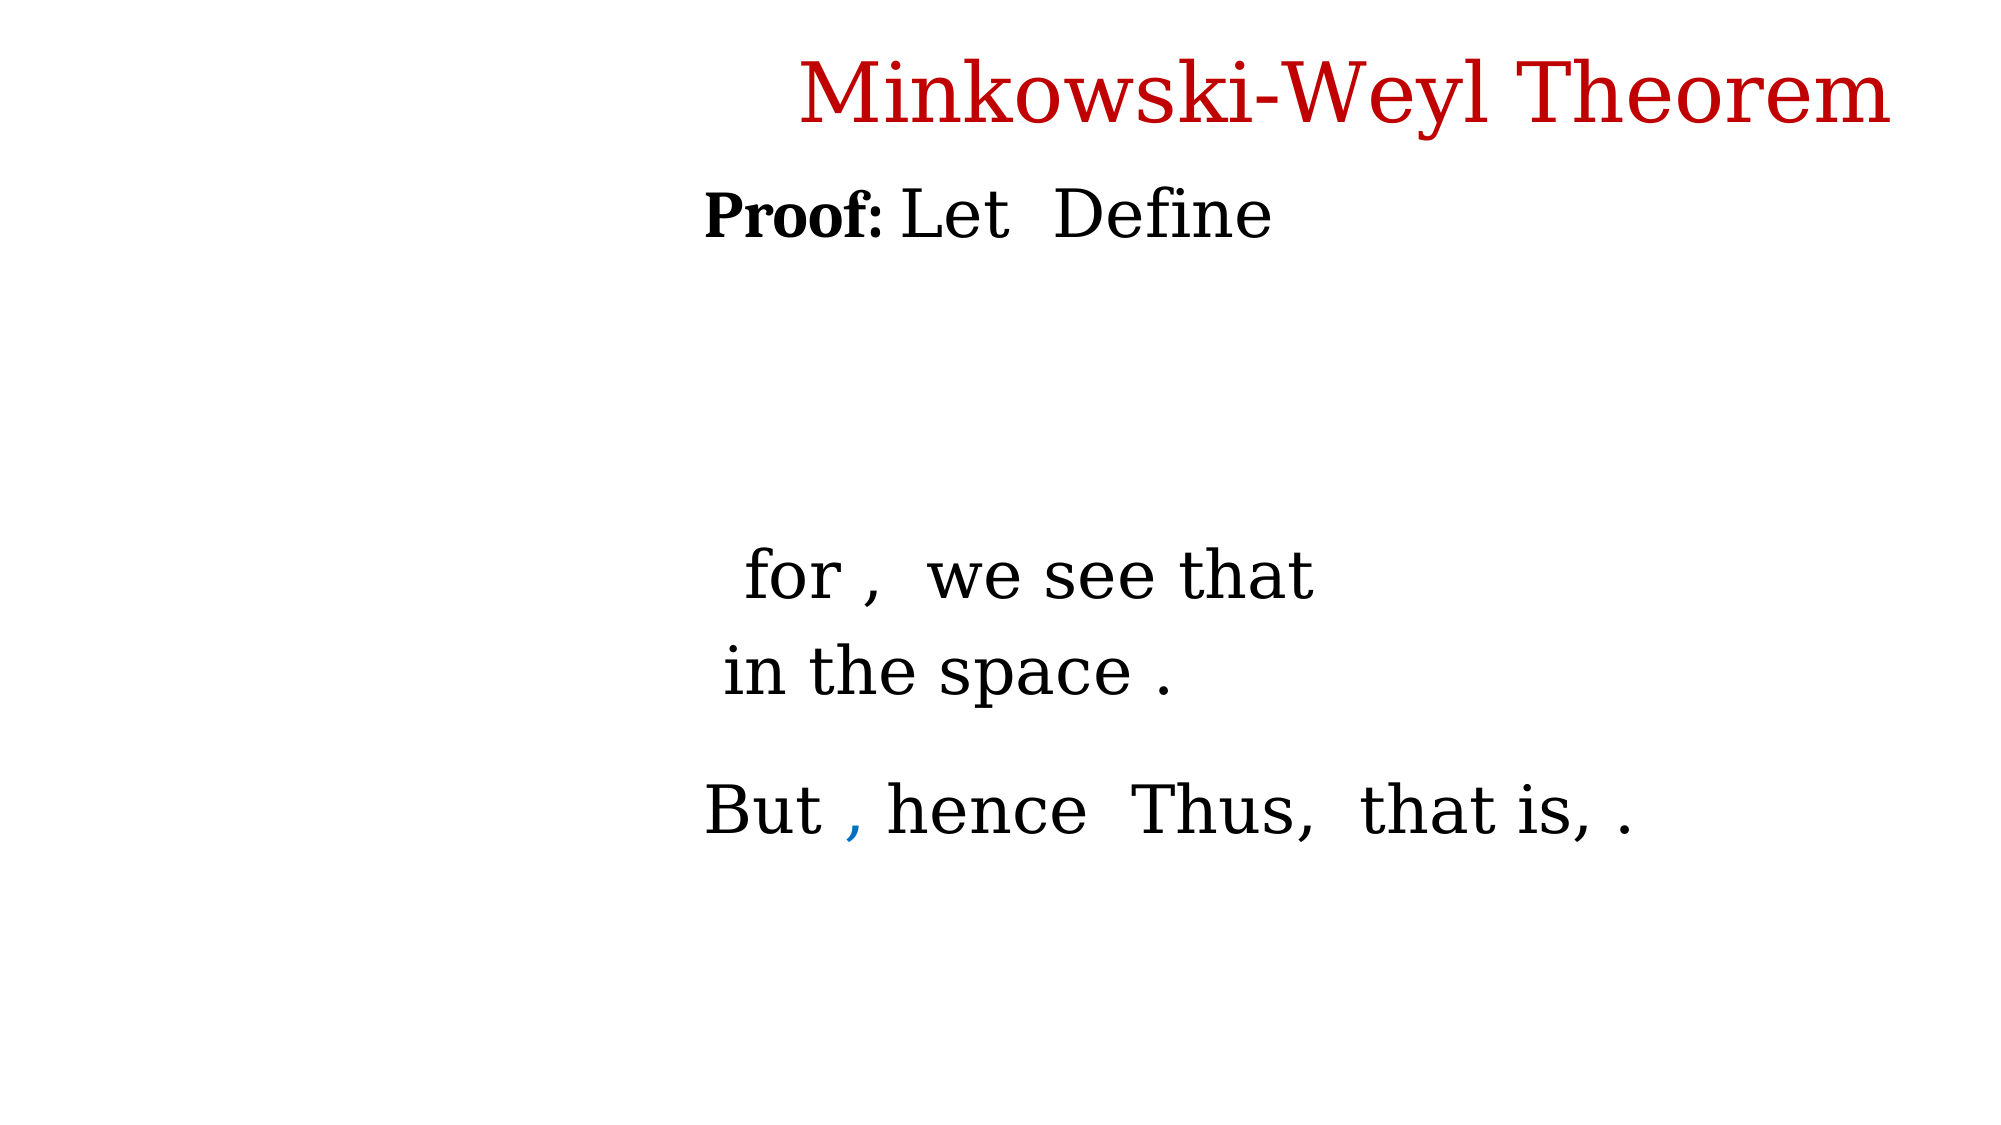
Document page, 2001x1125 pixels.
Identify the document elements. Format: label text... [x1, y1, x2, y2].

text_box Minkowski-Weyl Theorem [689, 31, 2000, 147]
